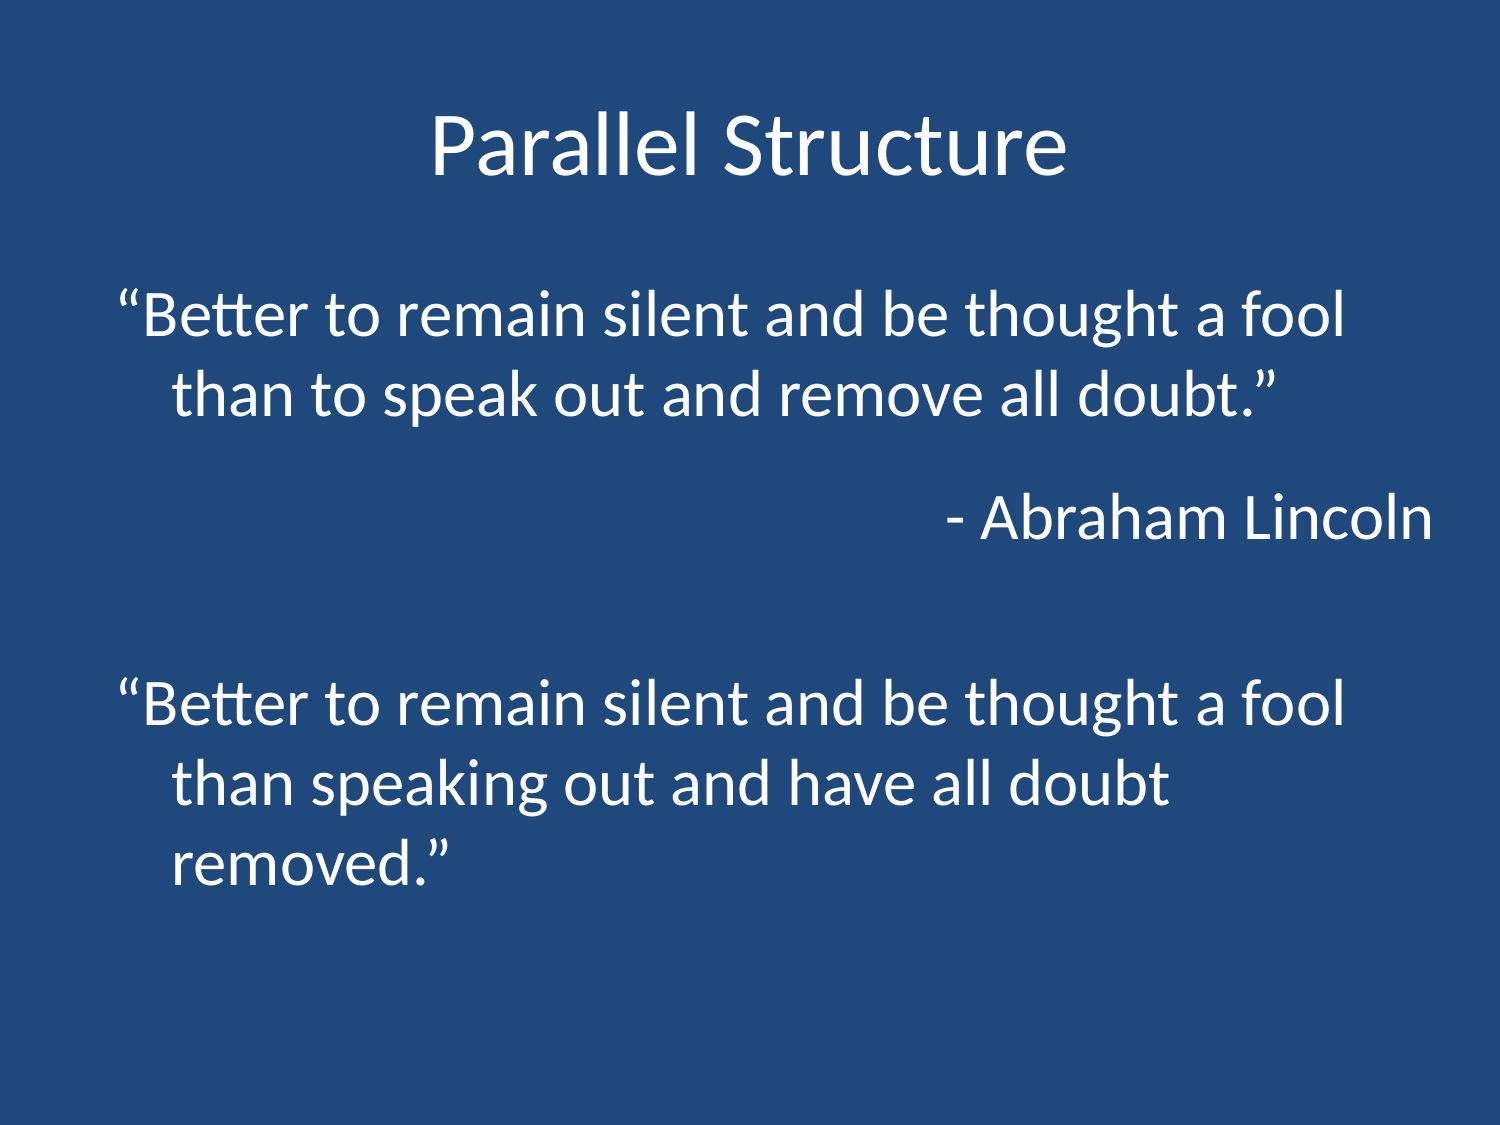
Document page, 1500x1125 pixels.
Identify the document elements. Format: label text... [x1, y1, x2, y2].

list “Better to remain silent and be thought a fool than to speak out and remove all doubt.” - Abraham Lincoln “Better to remain silent and be thought a fool than speaking out and have all doubt removed.” [99, 262, 1450, 1005]
title Parallel Structure [75, 45, 1425, 233]
